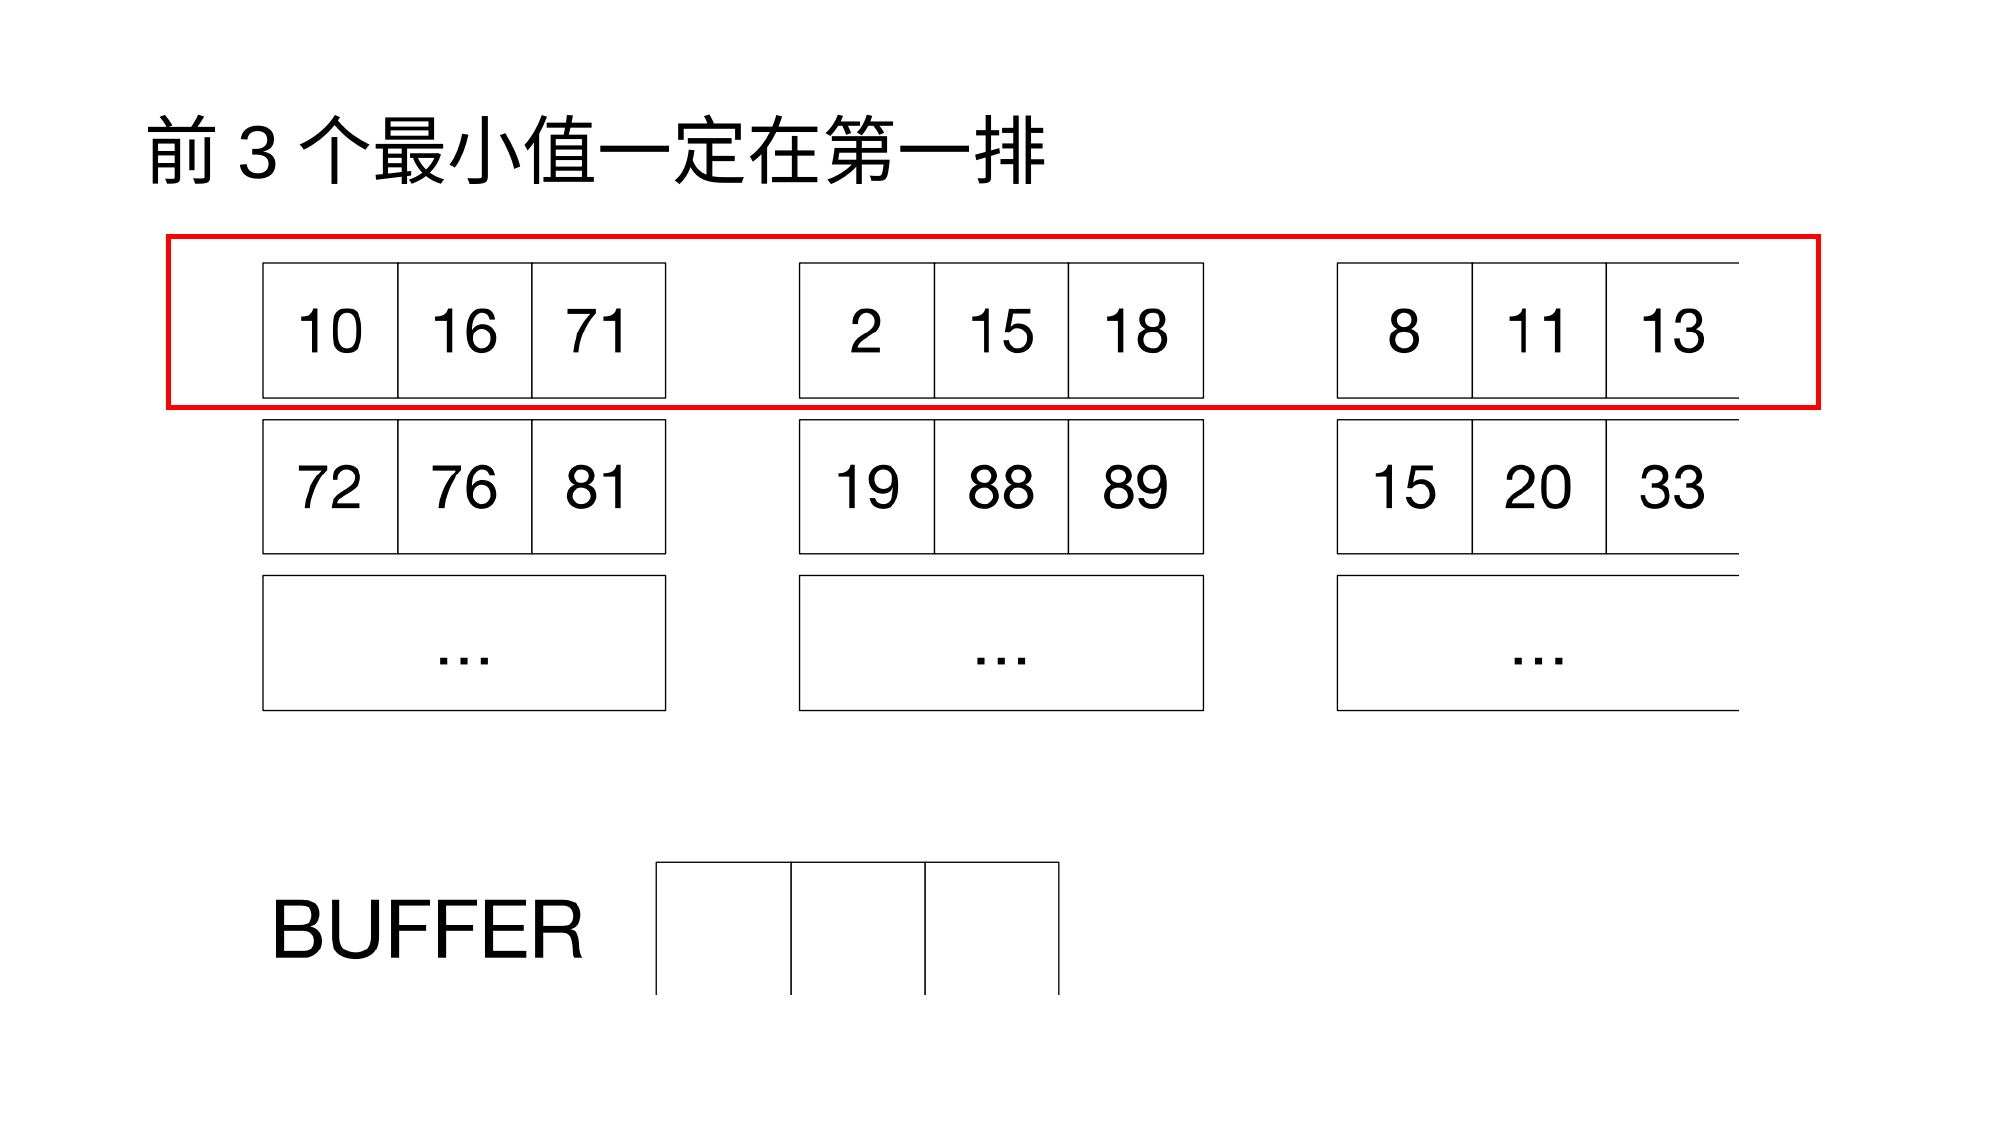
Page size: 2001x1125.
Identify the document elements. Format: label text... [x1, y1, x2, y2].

text_box [168, 236, 1820, 409]
picture [261, 261, 1739, 995]
text_box 前3个最小值一定在第一排 [129, 96, 1062, 201]
